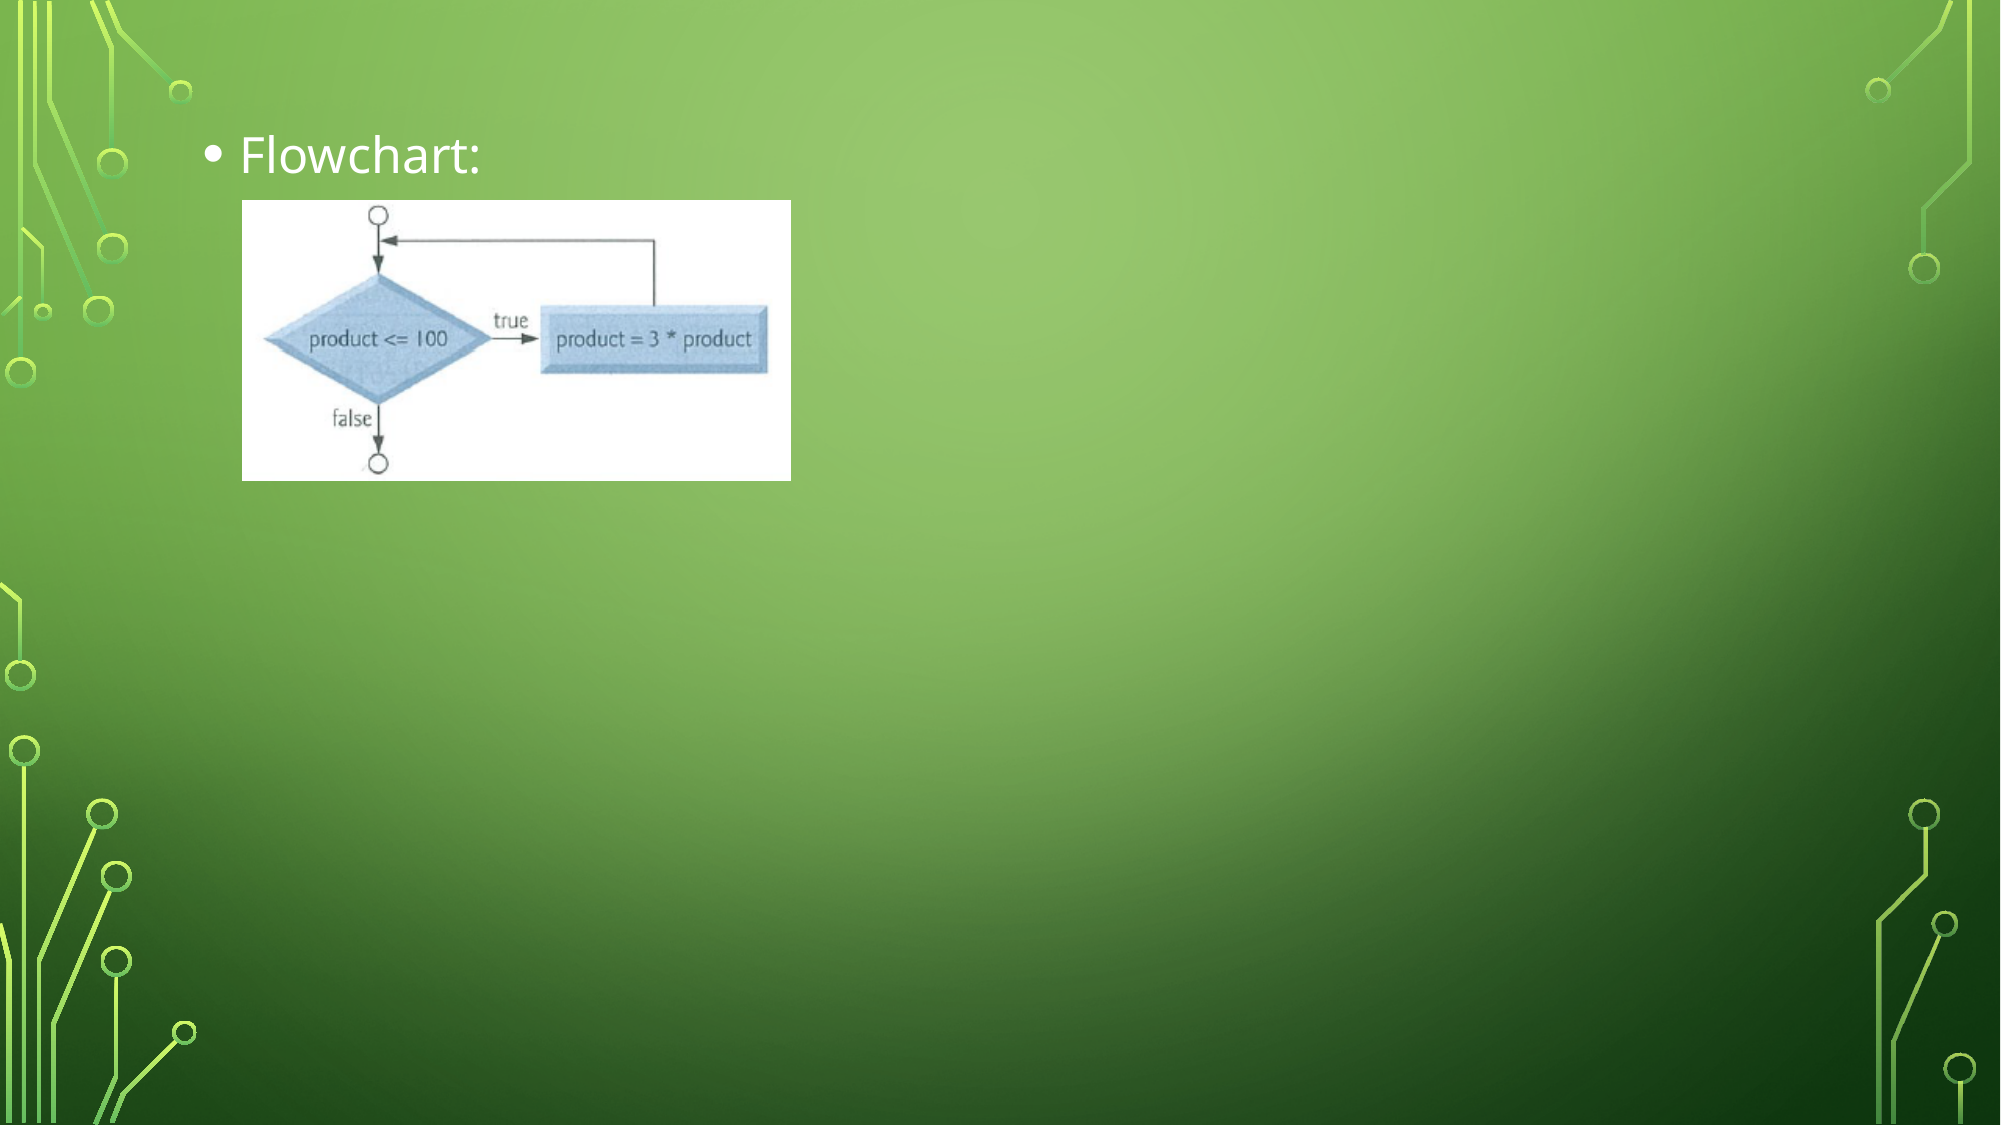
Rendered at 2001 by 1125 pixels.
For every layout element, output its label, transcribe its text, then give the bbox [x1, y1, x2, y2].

picture [241, 200, 791, 481]
list Flowchart: [187, 103, 1813, 950]
